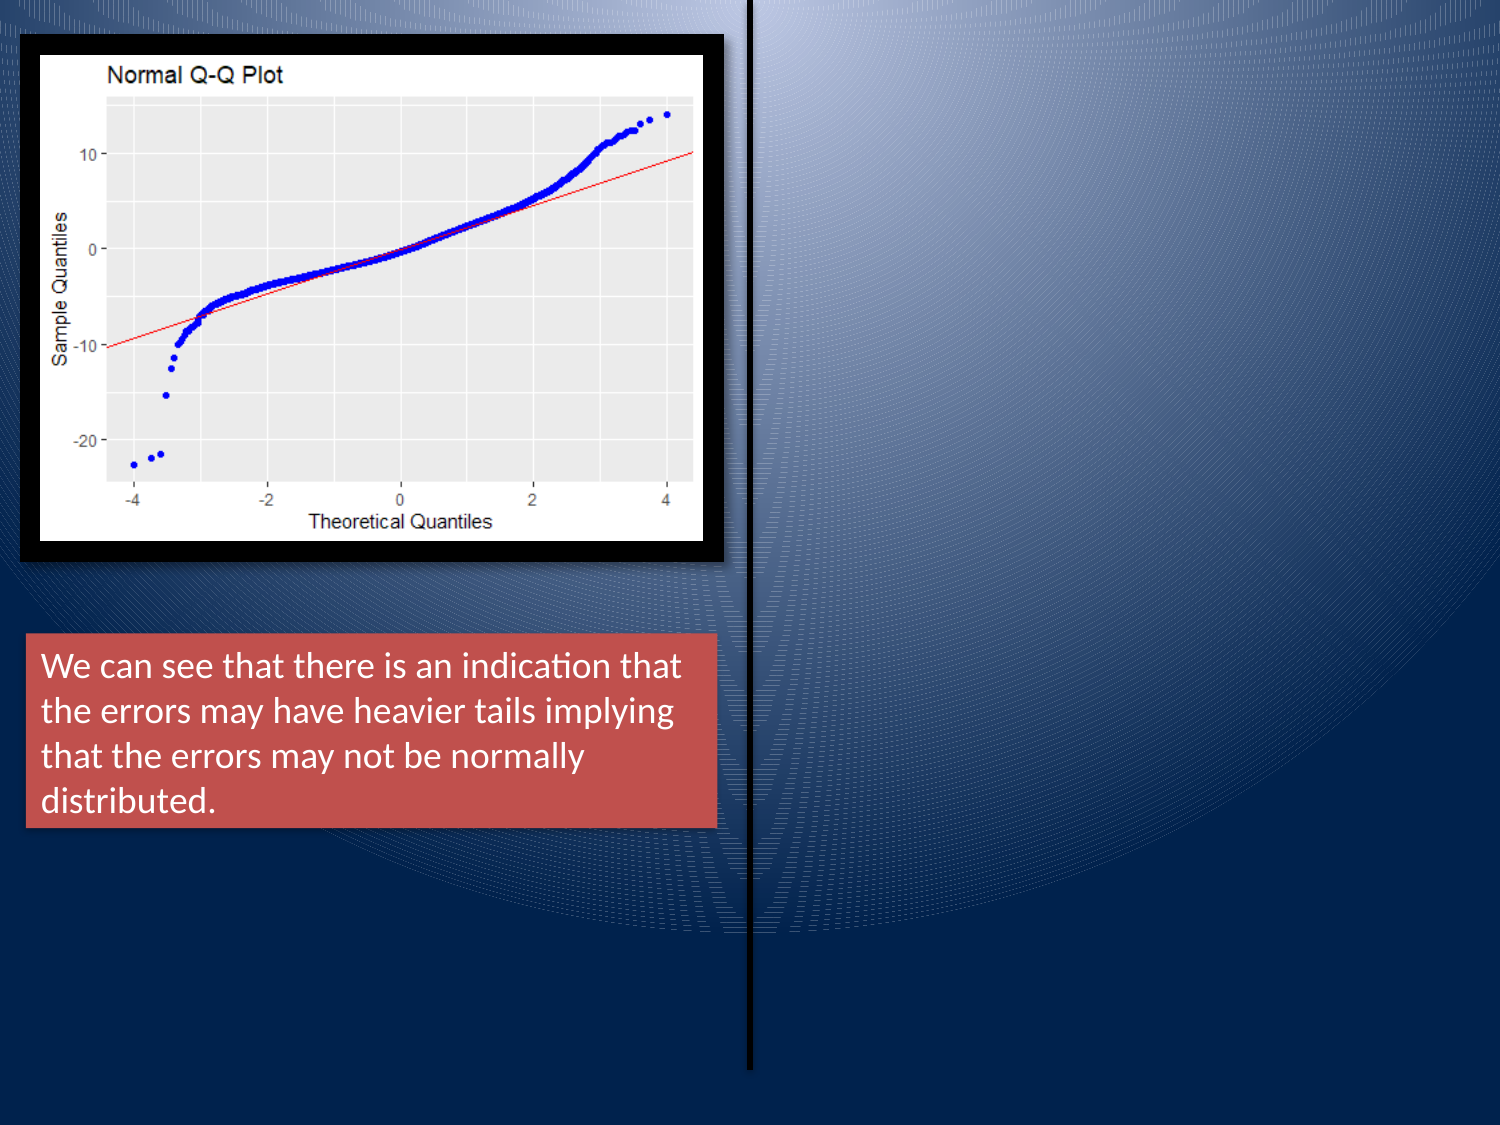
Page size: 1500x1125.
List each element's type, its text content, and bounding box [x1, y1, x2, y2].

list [40, 54, 704, 542]
text_box We can see that there is an indication that the errors may have heavier tails implying that the errors may not be normally distributed. [25, 633, 718, 829]
